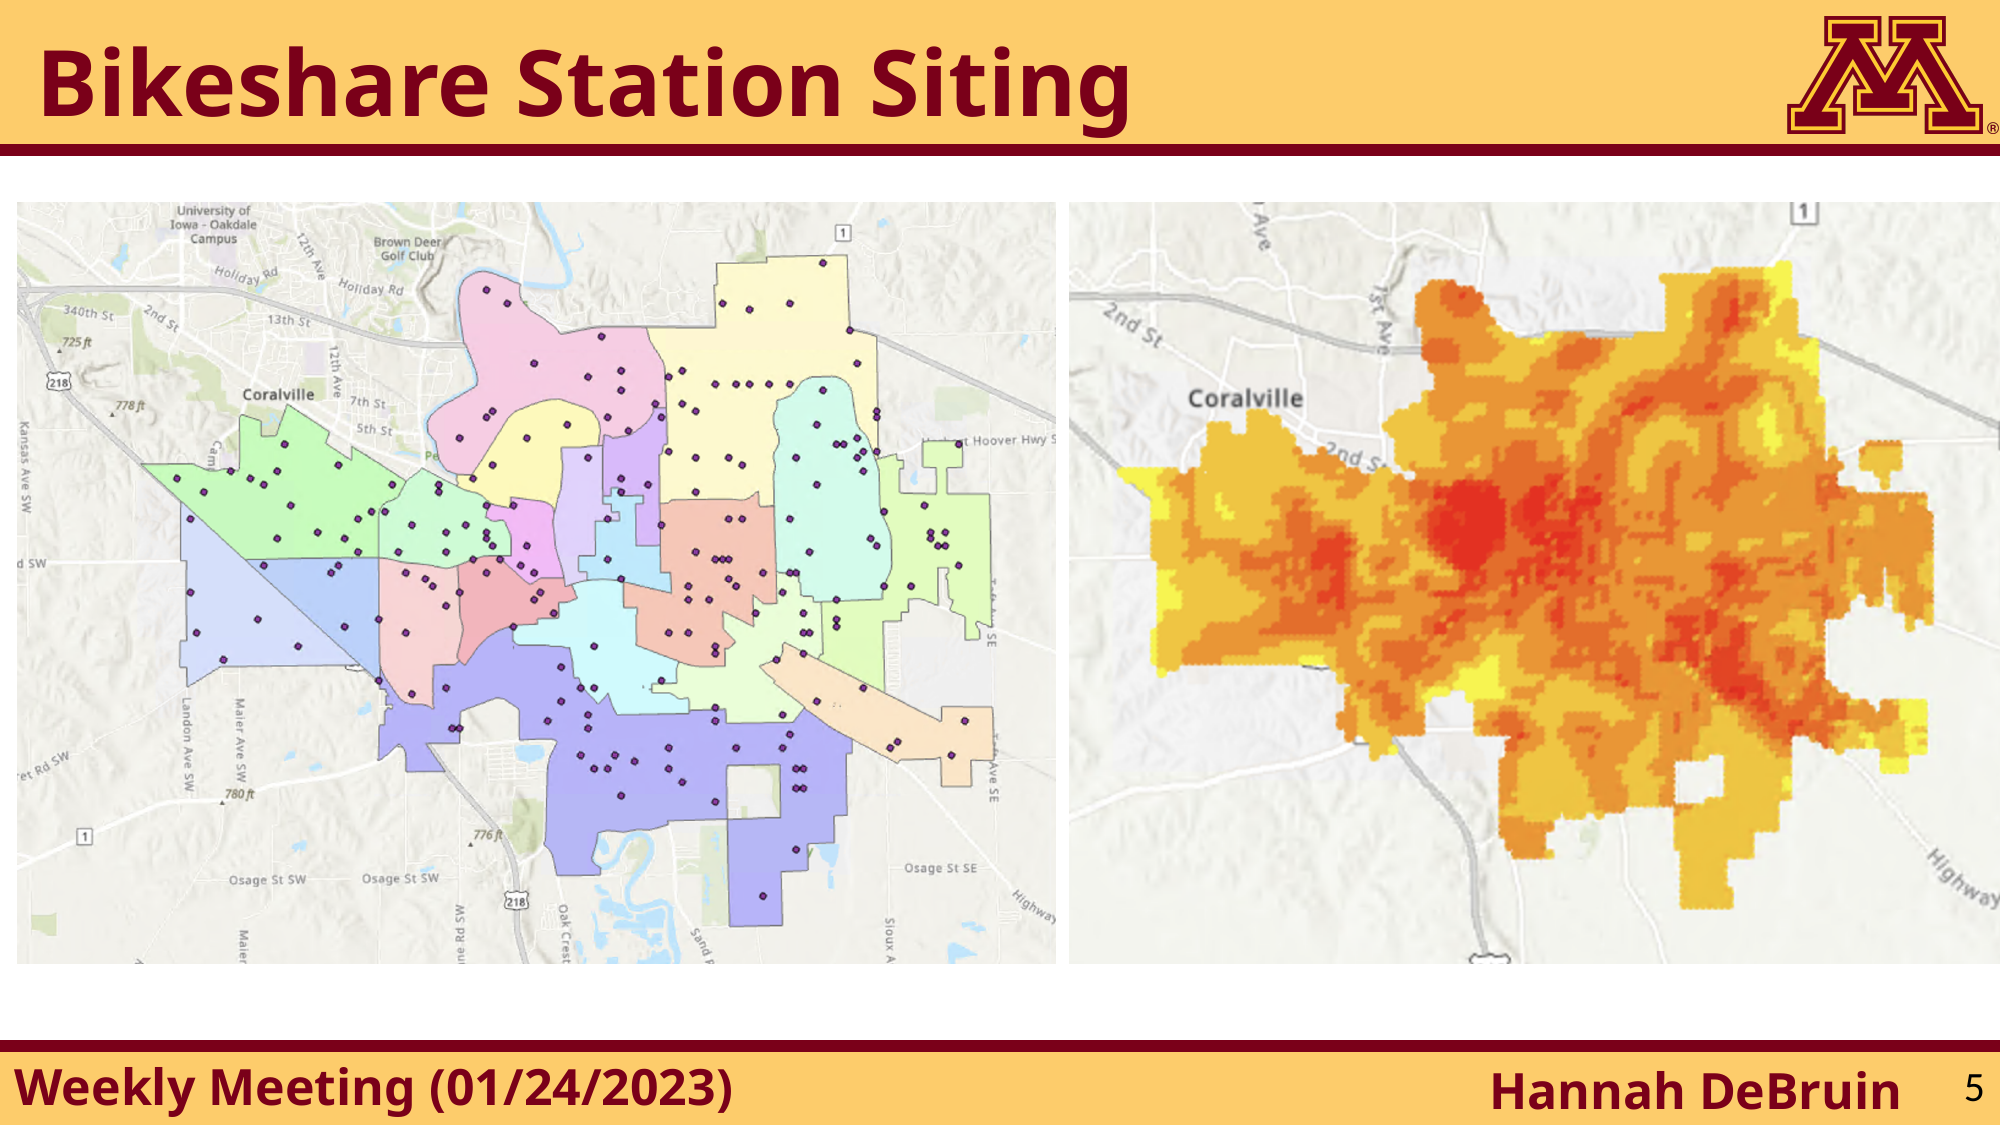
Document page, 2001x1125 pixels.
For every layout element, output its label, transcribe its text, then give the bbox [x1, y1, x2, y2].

picture [1069, 202, 2000, 964]
text_box [0, 0, 2000, 144]
text_box Bikeshare Station Siting [21, 29, 1749, 144]
picture [17, 202, 1056, 964]
text_box Hannah DeBruin [1249, 1053, 1550, 1125]
text_box [0, 1052, 1550, 1125]
picture [1786, 14, 2000, 136]
slide_number 5 [1550, 1052, 2000, 1125]
text_box Weekly Meeting (01/24/2023) [0, 1053, 1000, 1125]
